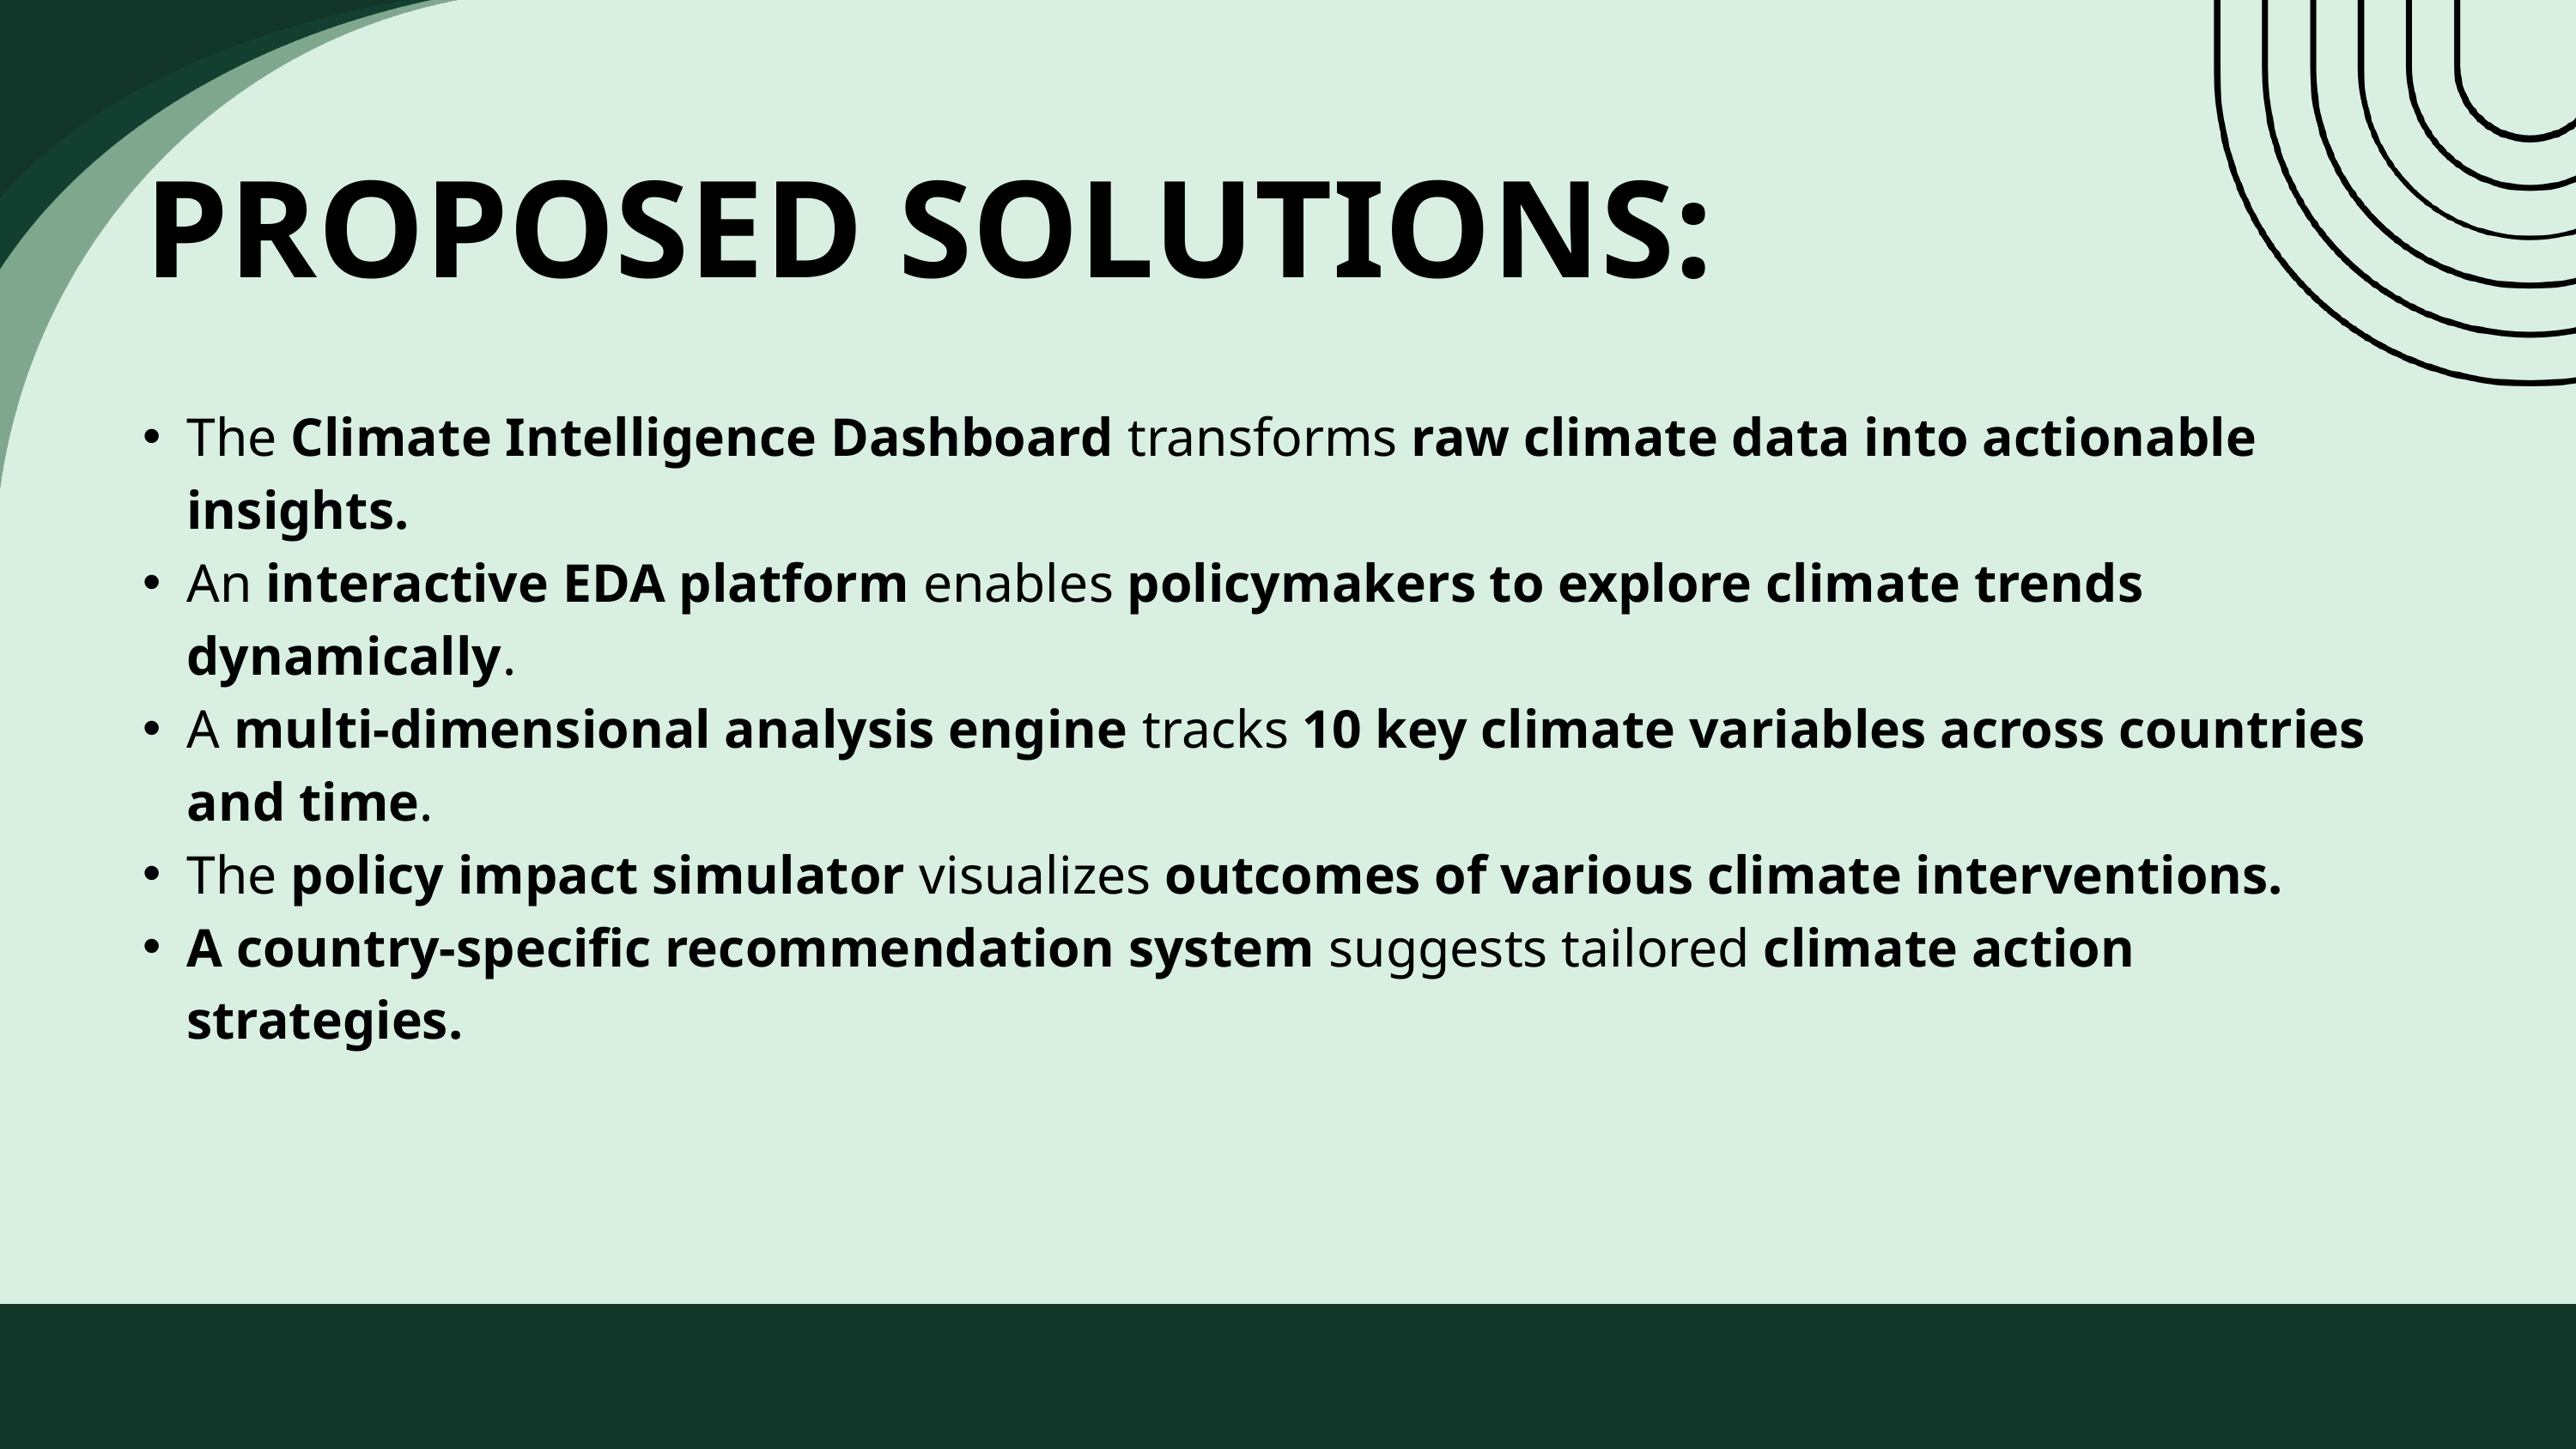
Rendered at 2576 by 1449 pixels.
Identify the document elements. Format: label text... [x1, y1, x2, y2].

text_box [2214, 0, 2576, 386]
text_box The Climate Intelligence Dashboard transforms raw climate data into actionable insights. An interactive EDA platform enables policymakers to explore climate trends dynamically. A multi-dimensional analysis engine tracks 10 key climate variables across countries and time. The policy impact simulator visualizes outcomes of various climate interventions. A country-specific recommendation system suggests tailored climate action strategies. [98, 394, 2380, 1123]
text_box [0, 0, 526, 488]
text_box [0, 1303, 2576, 1449]
text_box PROPOSED SOLUTIONS: [526, 147, 2115, 305]
